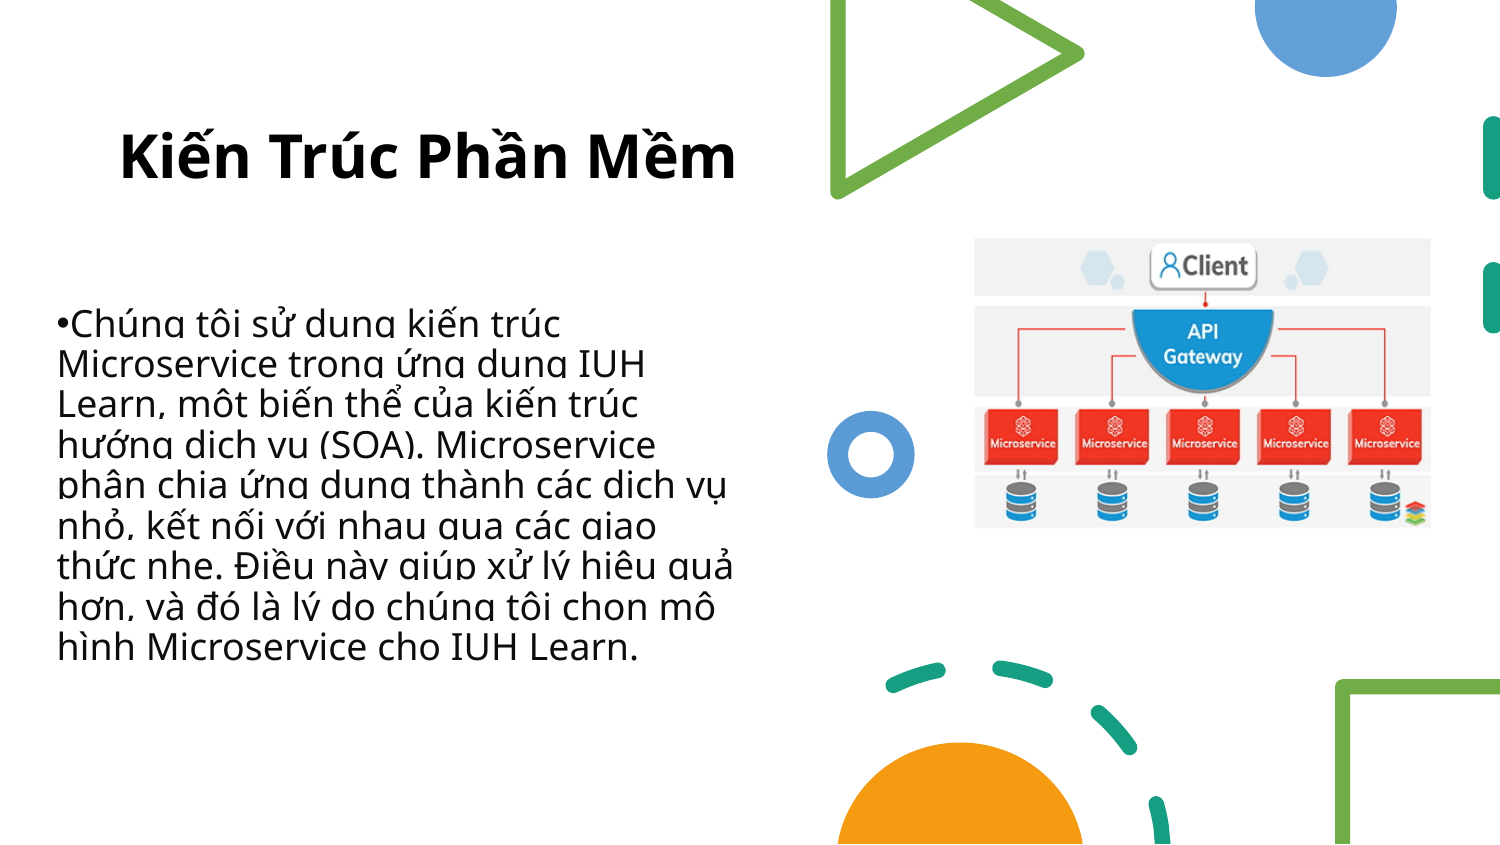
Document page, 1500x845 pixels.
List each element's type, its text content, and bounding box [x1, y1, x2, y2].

text_box [836, 420, 906, 489]
text_box [1253, 0, 1398, 78]
text_box Kiến Trúc Phần Mềm [103, 118, 767, 200]
text_box [836, 741, 1084, 844]
text_box [992, 660, 1054, 689]
text_box [1148, 796, 1171, 844]
text_box [830, 0, 1085, 200]
text_box [1335, 679, 1500, 844]
text_box Chúng tôi sử dụng kiến trúc Microservice trong ứng dụng IUH Learn, một biến thể của kiến trúc hướng dịch vụ (SOA). Microservice phân chia ứng dụng thành các dịch vụ nhỏ, kết nối với nhau qua các giao thức nhẹ. Điều này giúp xử lý hiệu quả hơn, và đó là lý do chúng tôi chọn mô hình Microservice cho IUH Learn. [41, 297, 754, 679]
text_box [0, 0, 1500, 844]
text_box [885, 662, 946, 694]
picture [970, 231, 1436, 534]
text_box [1090, 704, 1138, 756]
